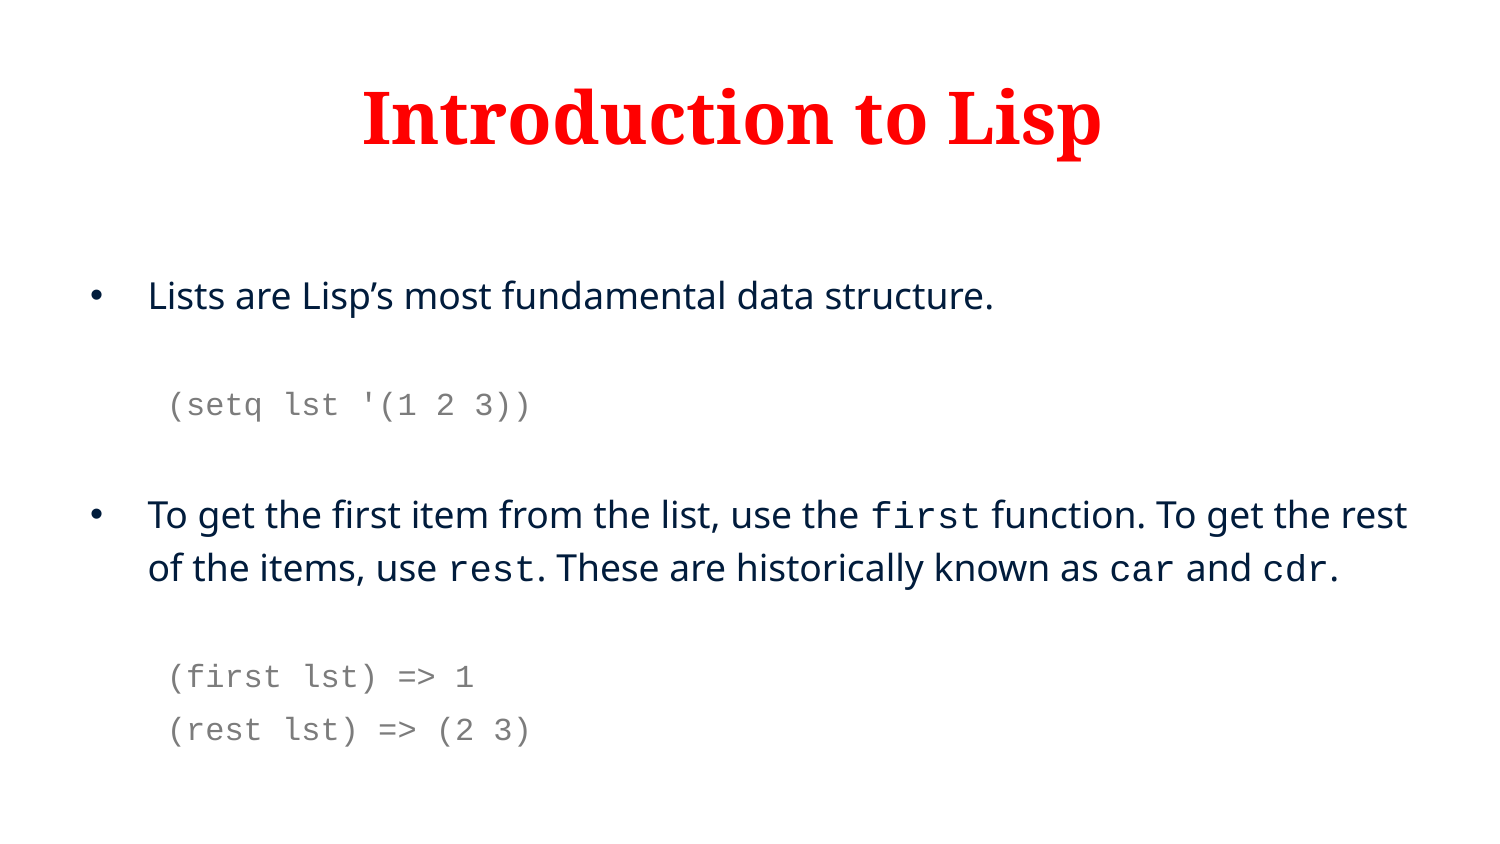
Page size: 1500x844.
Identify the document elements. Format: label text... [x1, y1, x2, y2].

title Introduction to Lisp [41, 64, 1425, 180]
list Lists are Lisp’s most fundamental data structure. (setq lst '(1 2 3)) To get the first item from the list, use the first function. To get the rest of the items, use rest. These are historically known as car and cdr. (first lst) => 1 (rest lst) => (2 3) [75, 256, 1425, 771]
